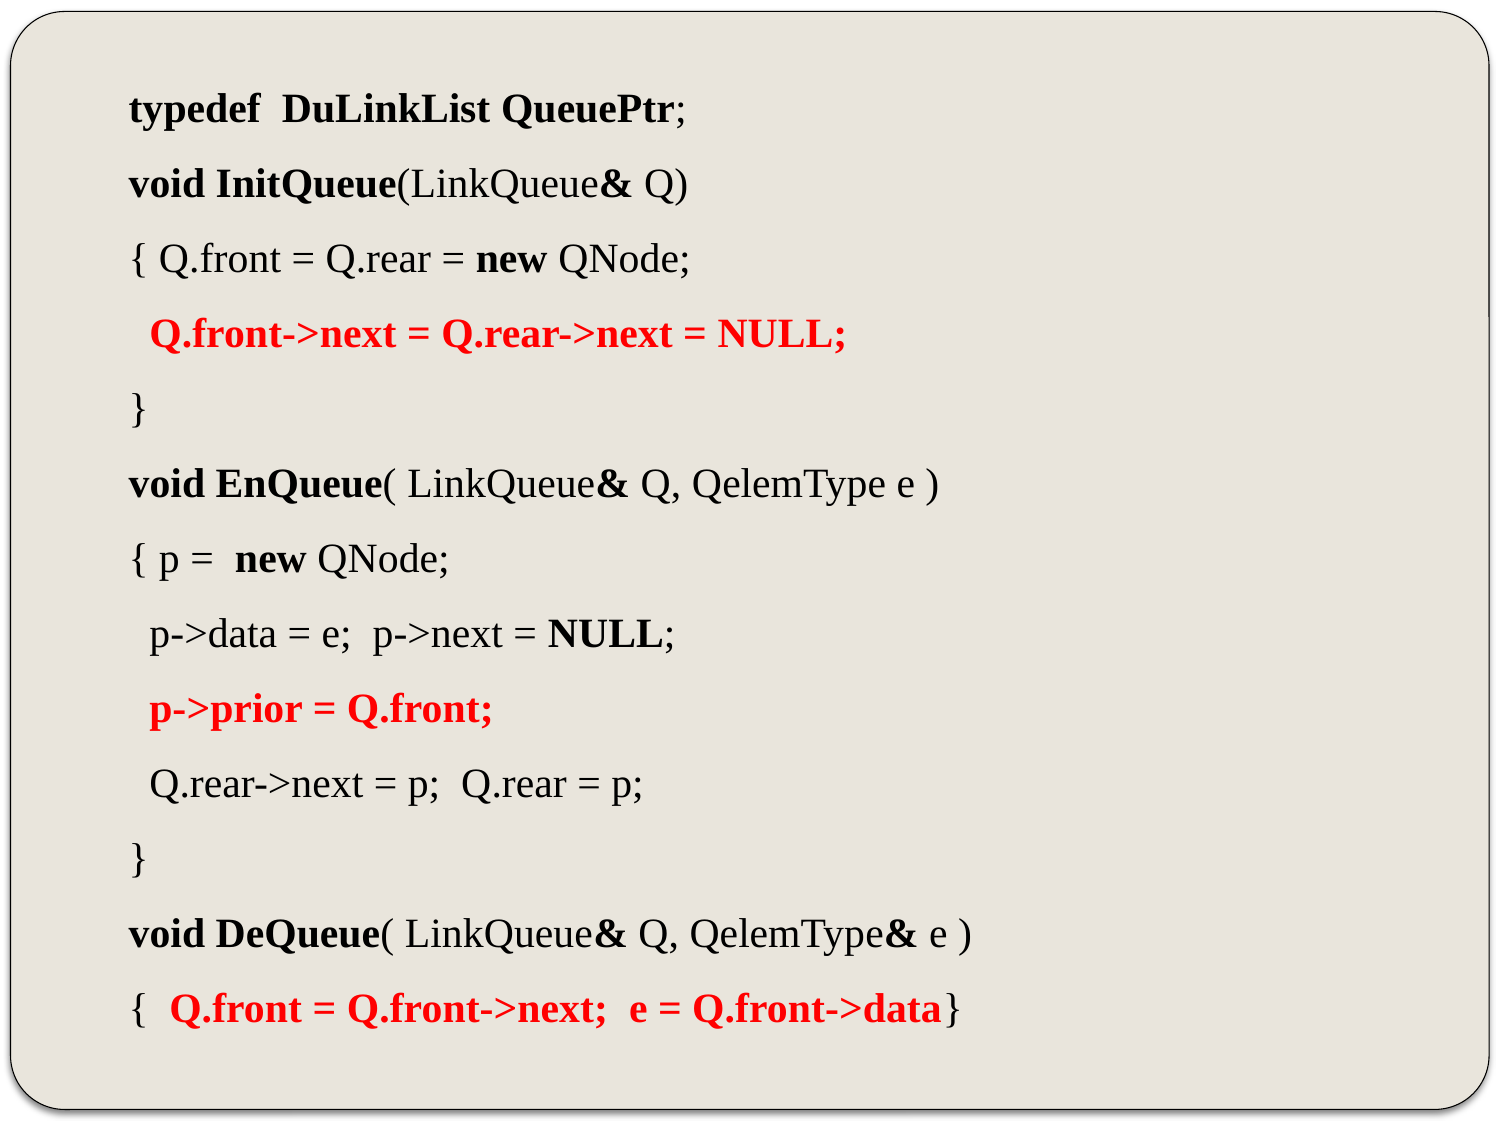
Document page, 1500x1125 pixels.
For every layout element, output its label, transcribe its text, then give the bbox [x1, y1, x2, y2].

text_box typedef DuLinkList QueuePtr; void InitQueue(LinkQueue& Q) { Q.front = Q.rear = new QNode; Q.front->next = Q.rear->next = NULL; } void EnQueue( LinkQueue& Q, QelemType e ) { p = new QNode; p->data = e; p->next = NULL; p->prior = Q.front; Q.rear->next = p; Q.rear = p; } void DeQueue( LinkQueue& Q, QelemType& e ) { Q.front = Q.front->next; e = Q.front->data} [113, 48, 1260, 1039]
